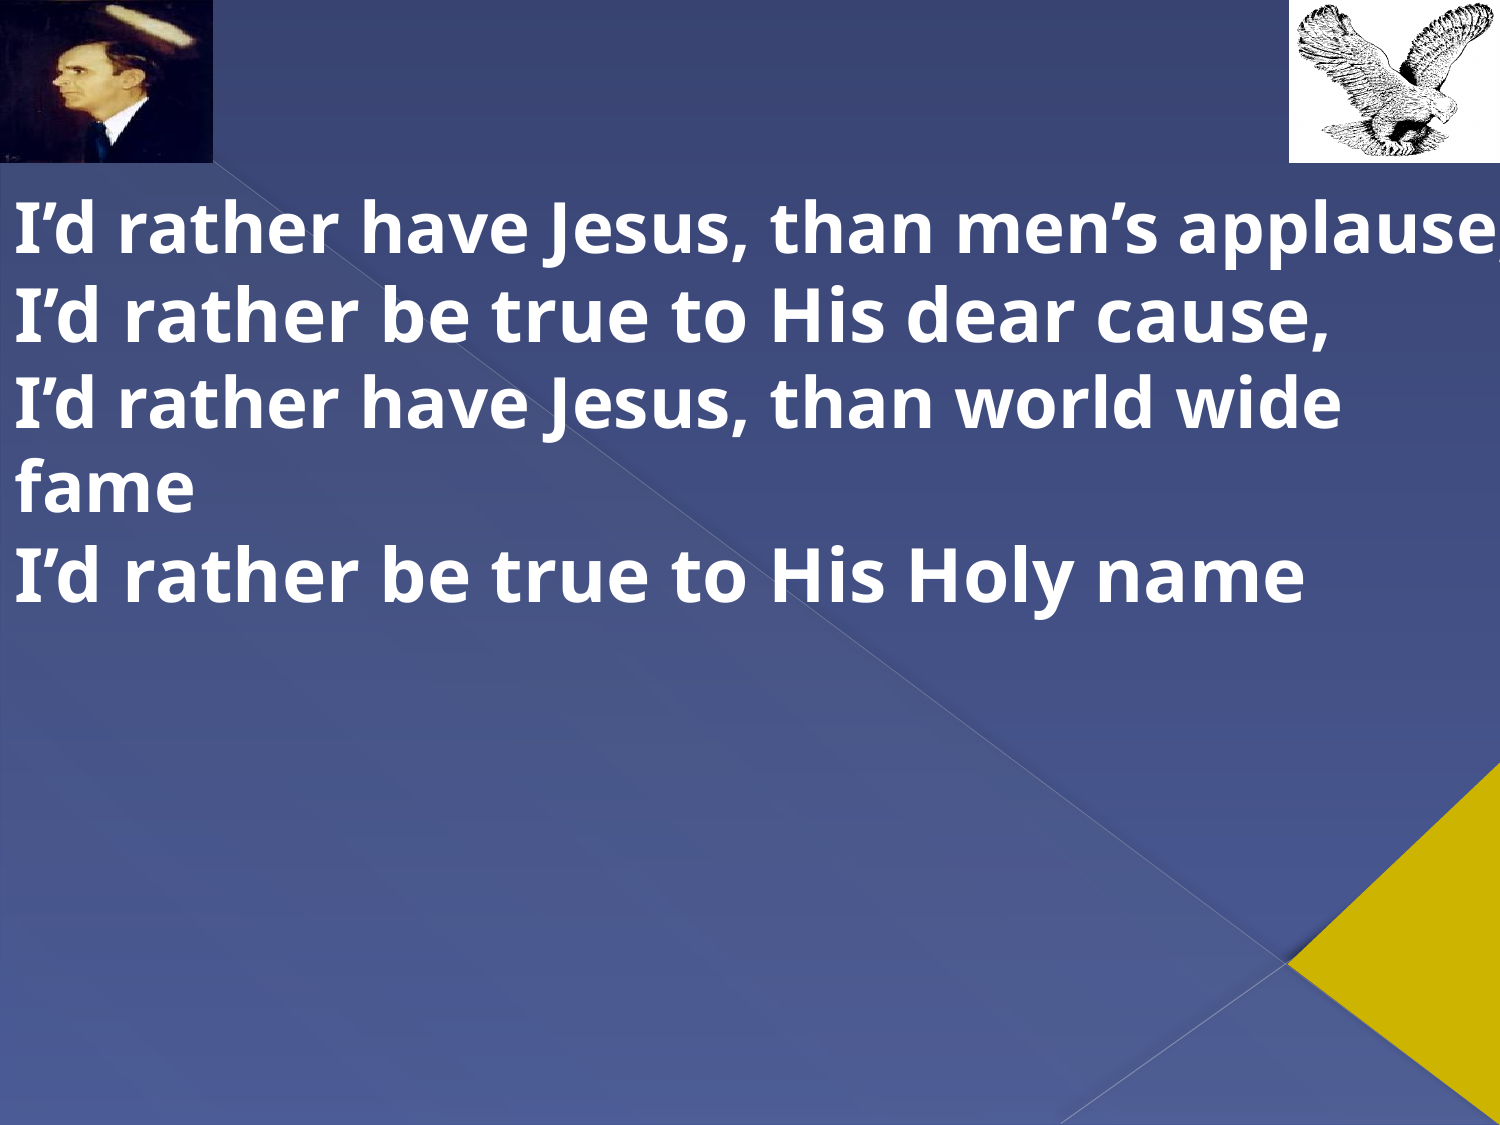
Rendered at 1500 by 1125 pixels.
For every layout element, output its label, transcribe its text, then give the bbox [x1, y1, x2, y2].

text_box I’d rather have Jesus, than men’s applause, I’d rather be true to His dear cause, I’d rather have Jesus, than world wide fame I’d rather be true to His Holy name [0, 174, 1500, 625]
picture [0, 0, 213, 163]
picture [1288, 0, 1500, 163]
text_box [1285, 760, 1500, 1125]
